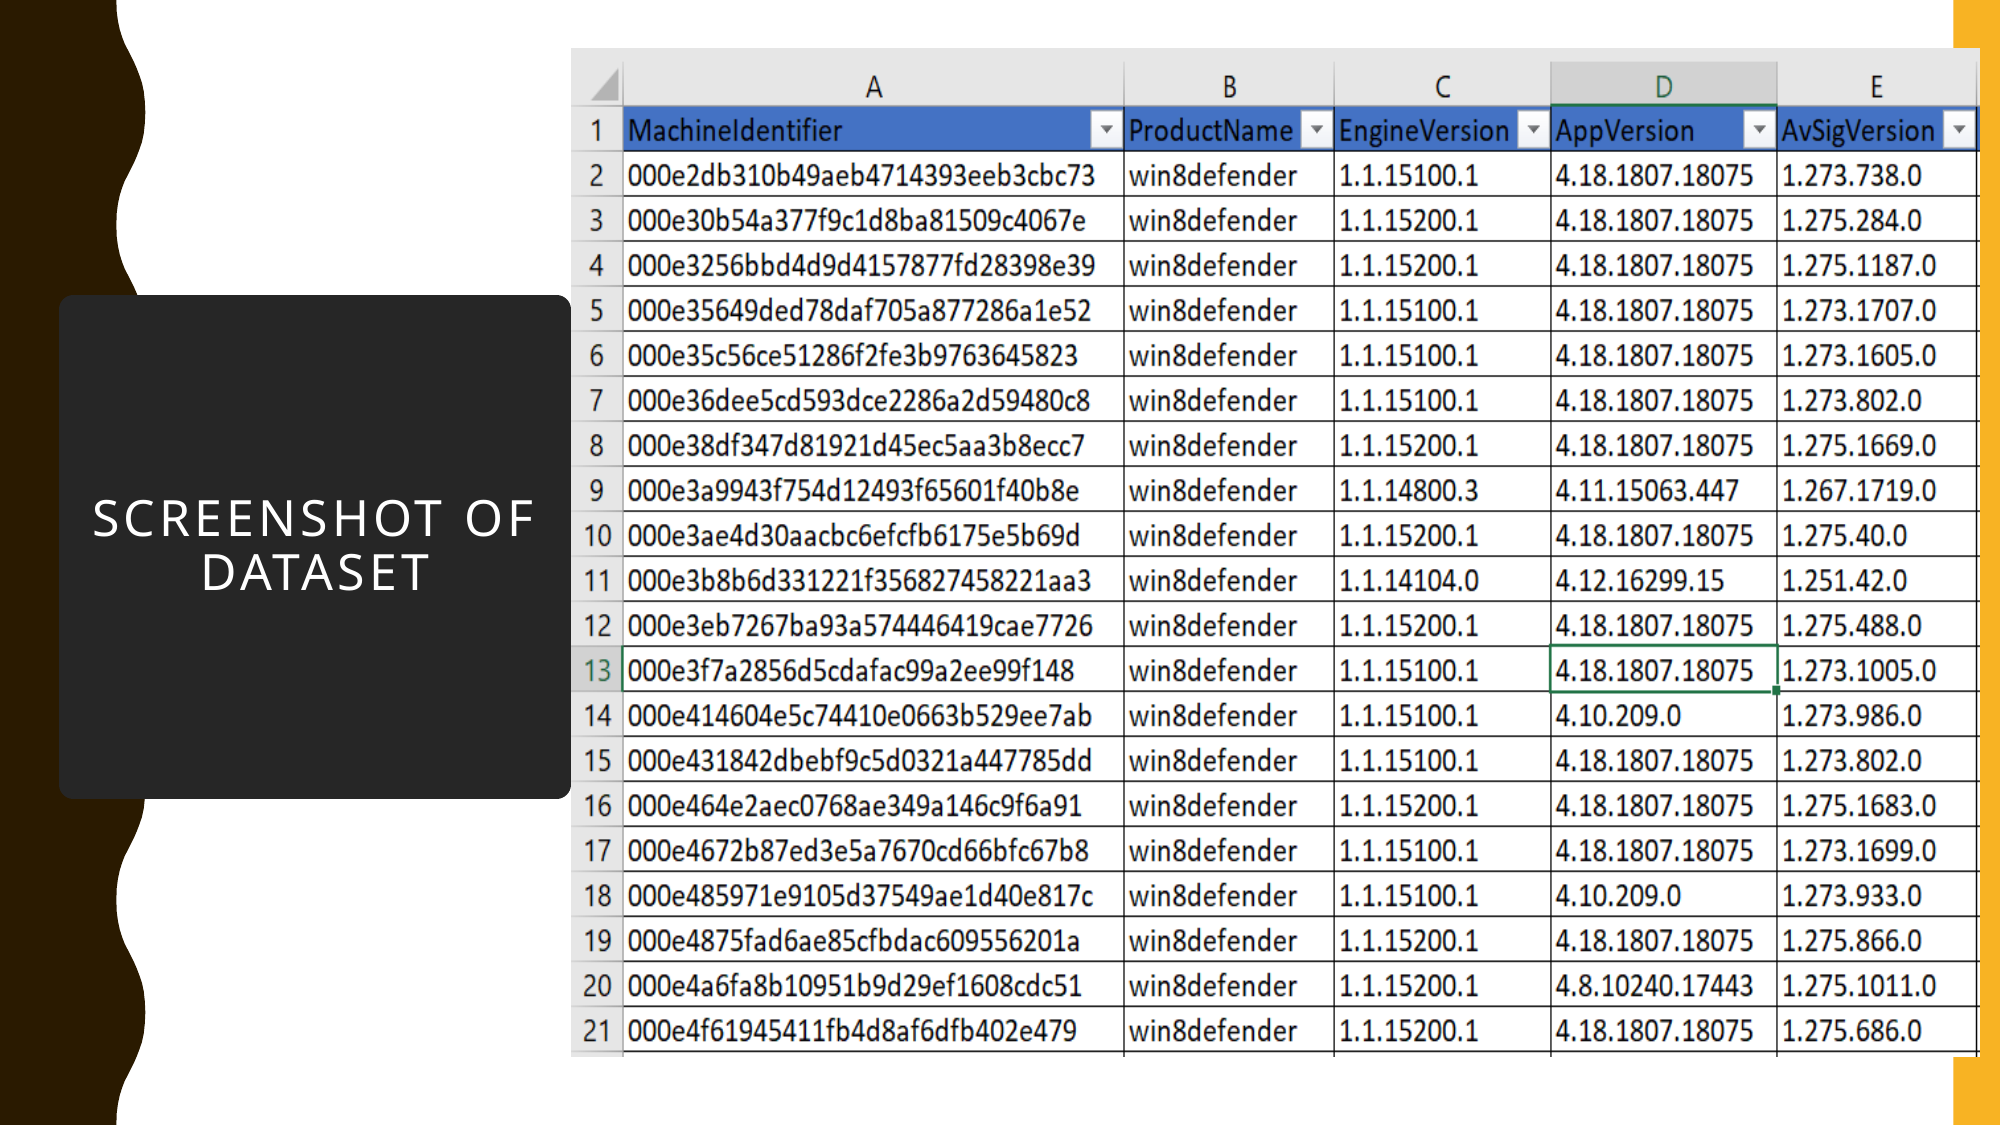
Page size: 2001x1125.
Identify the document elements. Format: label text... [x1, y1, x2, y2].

title Screenshot of dataset [73, 309, 557, 785]
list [571, 48, 1980, 1057]
